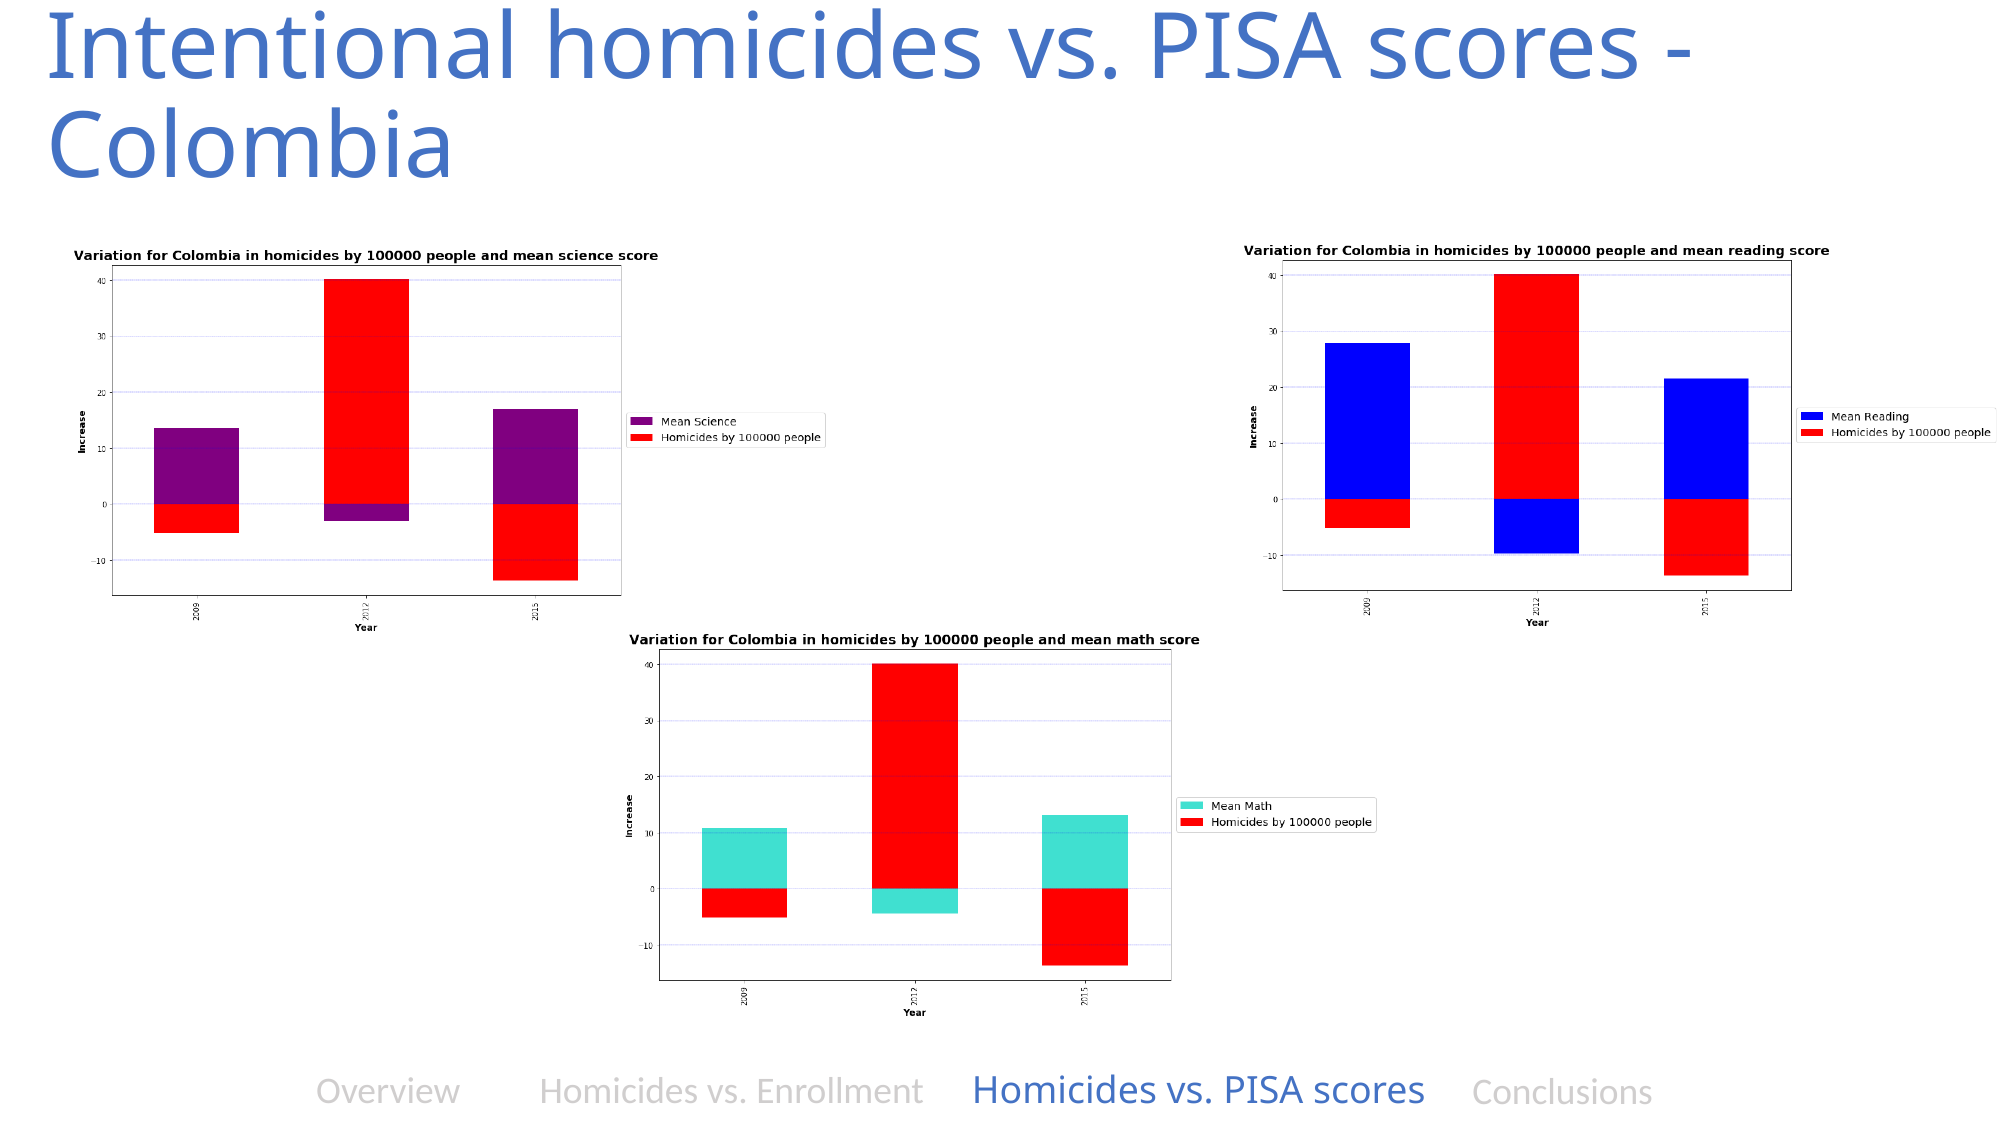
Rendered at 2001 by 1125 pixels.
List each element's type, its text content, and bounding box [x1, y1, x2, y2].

text_box Conclusions [1457, 1059, 1669, 1120]
text_box Overview [301, 1058, 476, 1119]
text_box Homicides vs. Enrollment [524, 1058, 940, 1119]
text_box Homicides vs. PISA scores [957, 1058, 1441, 1119]
text_box Intentional homicides vs. PISA scores - Colombia [31, 0, 1936, 207]
picture [68, 239, 2000, 1023]
